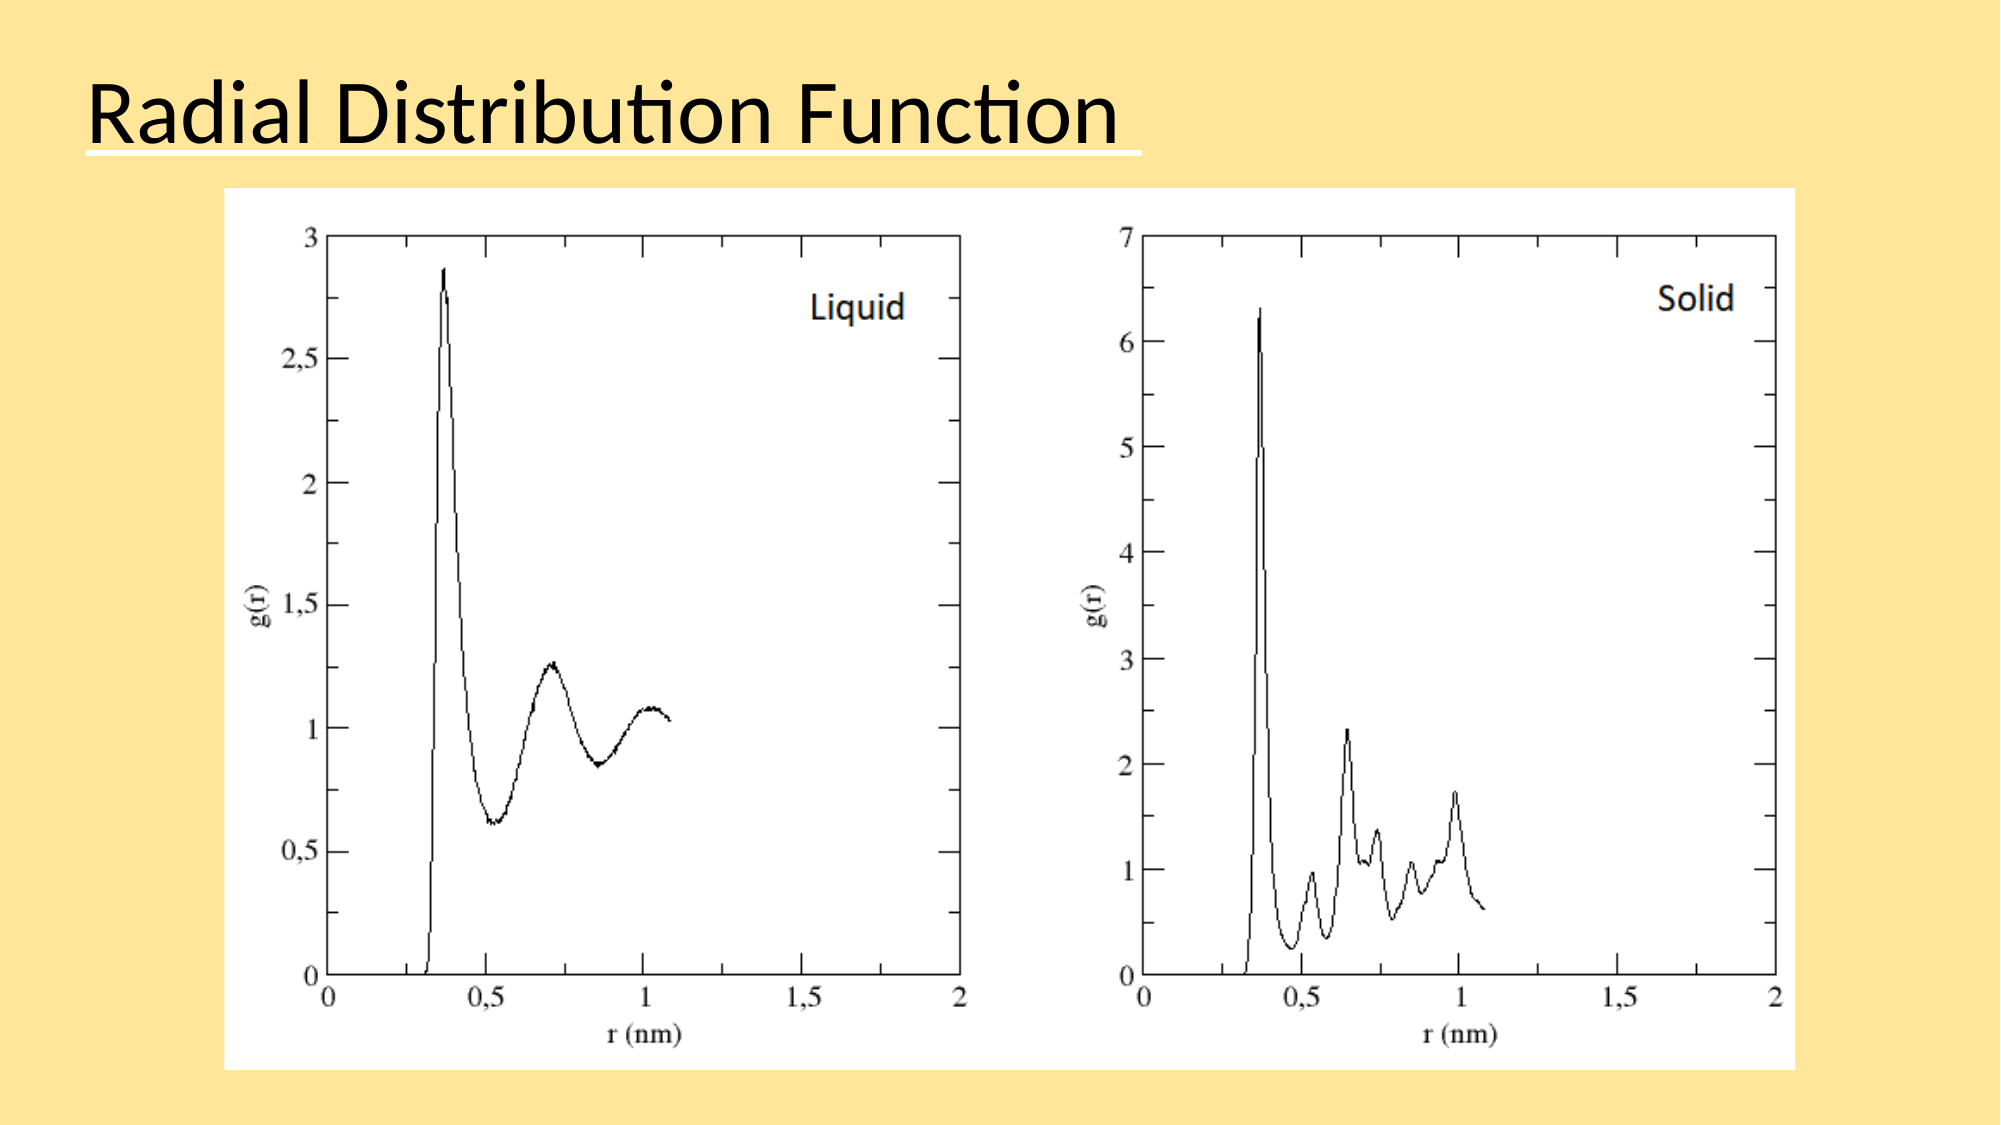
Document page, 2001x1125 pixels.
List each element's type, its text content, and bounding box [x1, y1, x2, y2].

picture [224, 188, 1796, 1070]
text_box Radial Distribution Function [71, 45, 1715, 170]
